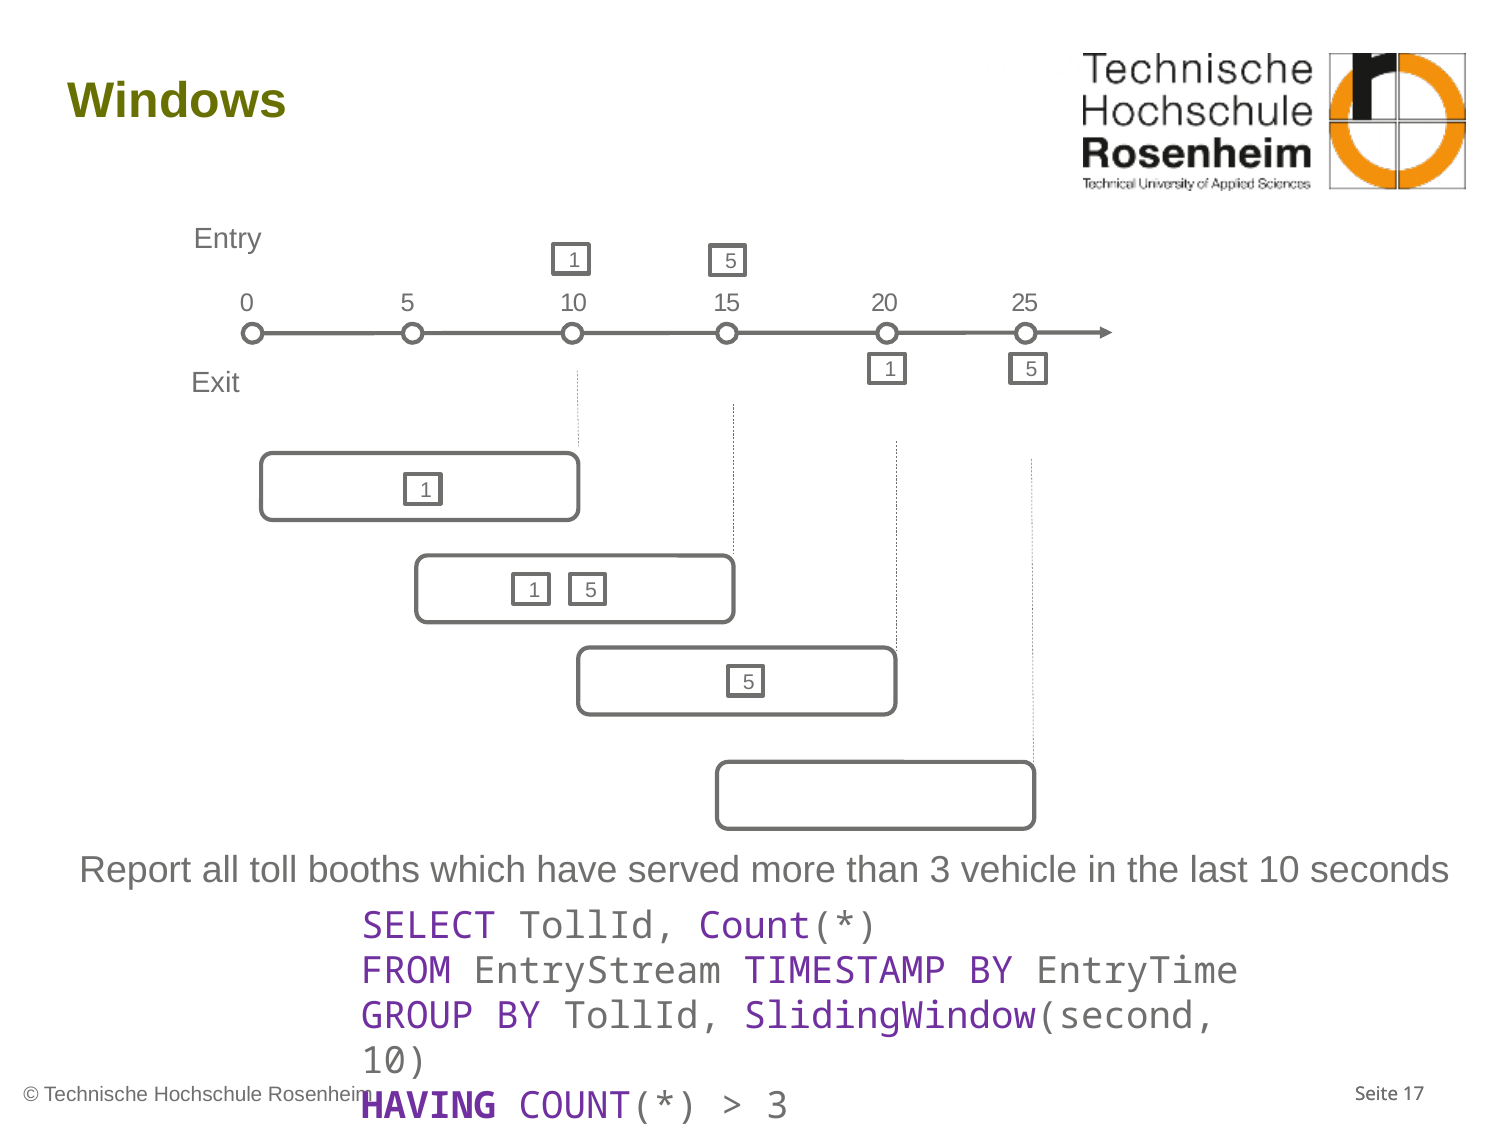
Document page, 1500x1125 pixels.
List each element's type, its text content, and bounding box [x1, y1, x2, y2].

text_box [714, 759, 1037, 831]
text_box Exit [159, 349, 272, 416]
text_box [715, 321, 739, 330]
text_box 15 [711, 284, 742, 319]
text_box [258, 450, 581, 523]
text_box 5 [568, 572, 607, 606]
title Windows [53, 59, 1050, 200]
text_box Entry [162, 206, 294, 273]
text_box 5 [708, 243, 747, 277]
text_box [414, 553, 736, 625]
text_box 5 [726, 664, 765, 698]
text_box [561, 321, 584, 330]
text_box [401, 321, 424, 330]
text_box 1 [403, 472, 443, 506]
text_box 0 [238, 284, 256, 319]
text_box 20 [869, 284, 900, 319]
text_box 5 [1008, 352, 1048, 385]
text_box SELECT TollId, Count(*) FROM EntryStream TIMESTAMP BY EntryTime GROUP BY TollId, SlidingWindow(second, 10) HAVING COUNT(*) > 3 [350, 895, 1272, 1125]
text_box [875, 321, 899, 330]
text_box 1 [551, 242, 591, 276]
picture [965, 53, 1466, 191]
text_box [240, 321, 265, 345]
text_box Report all toll booths which have served more than 3 vehicle in the last 10 seconds [68, 838, 1462, 895]
text_box 5 [399, 284, 417, 319]
text_box [576, 645, 898, 717]
text_box [1014, 321, 1037, 330]
text_box 25 [1009, 284, 1041, 319]
text_box 1 [867, 352, 907, 385]
text_box 10 [558, 284, 589, 319]
text_box 1 [511, 572, 551, 606]
